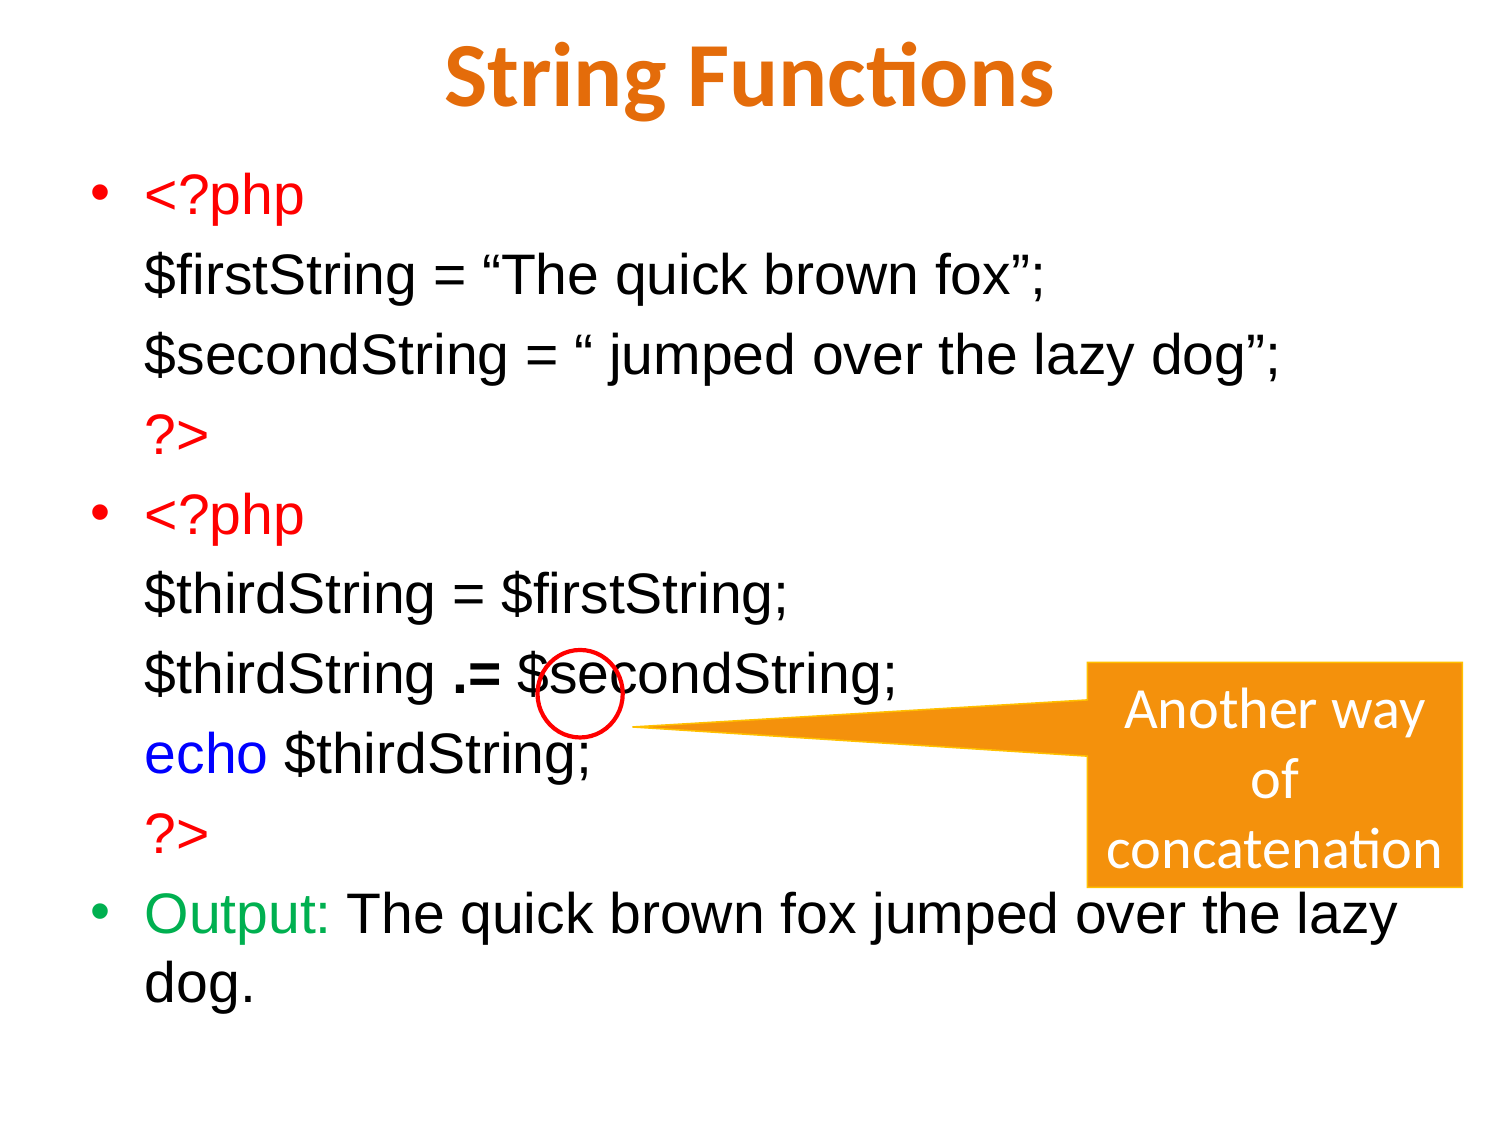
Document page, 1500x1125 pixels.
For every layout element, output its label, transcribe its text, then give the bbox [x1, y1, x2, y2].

text_box Another way of concatenation [632, 662, 1463, 888]
text_box [535, 647, 625, 740]
list <?php $firstString = “The quick brown fox”; $secondString = “ jumped over the lazy dog”; ?> <?php $thirdString = $firstString; $thirdString .= $secondString; echo $thirdString; ?> Output: The quick brown fox jumped over the lazy dog. [75, 149, 1475, 1075]
title String Functions [75, 7, 1425, 138]
